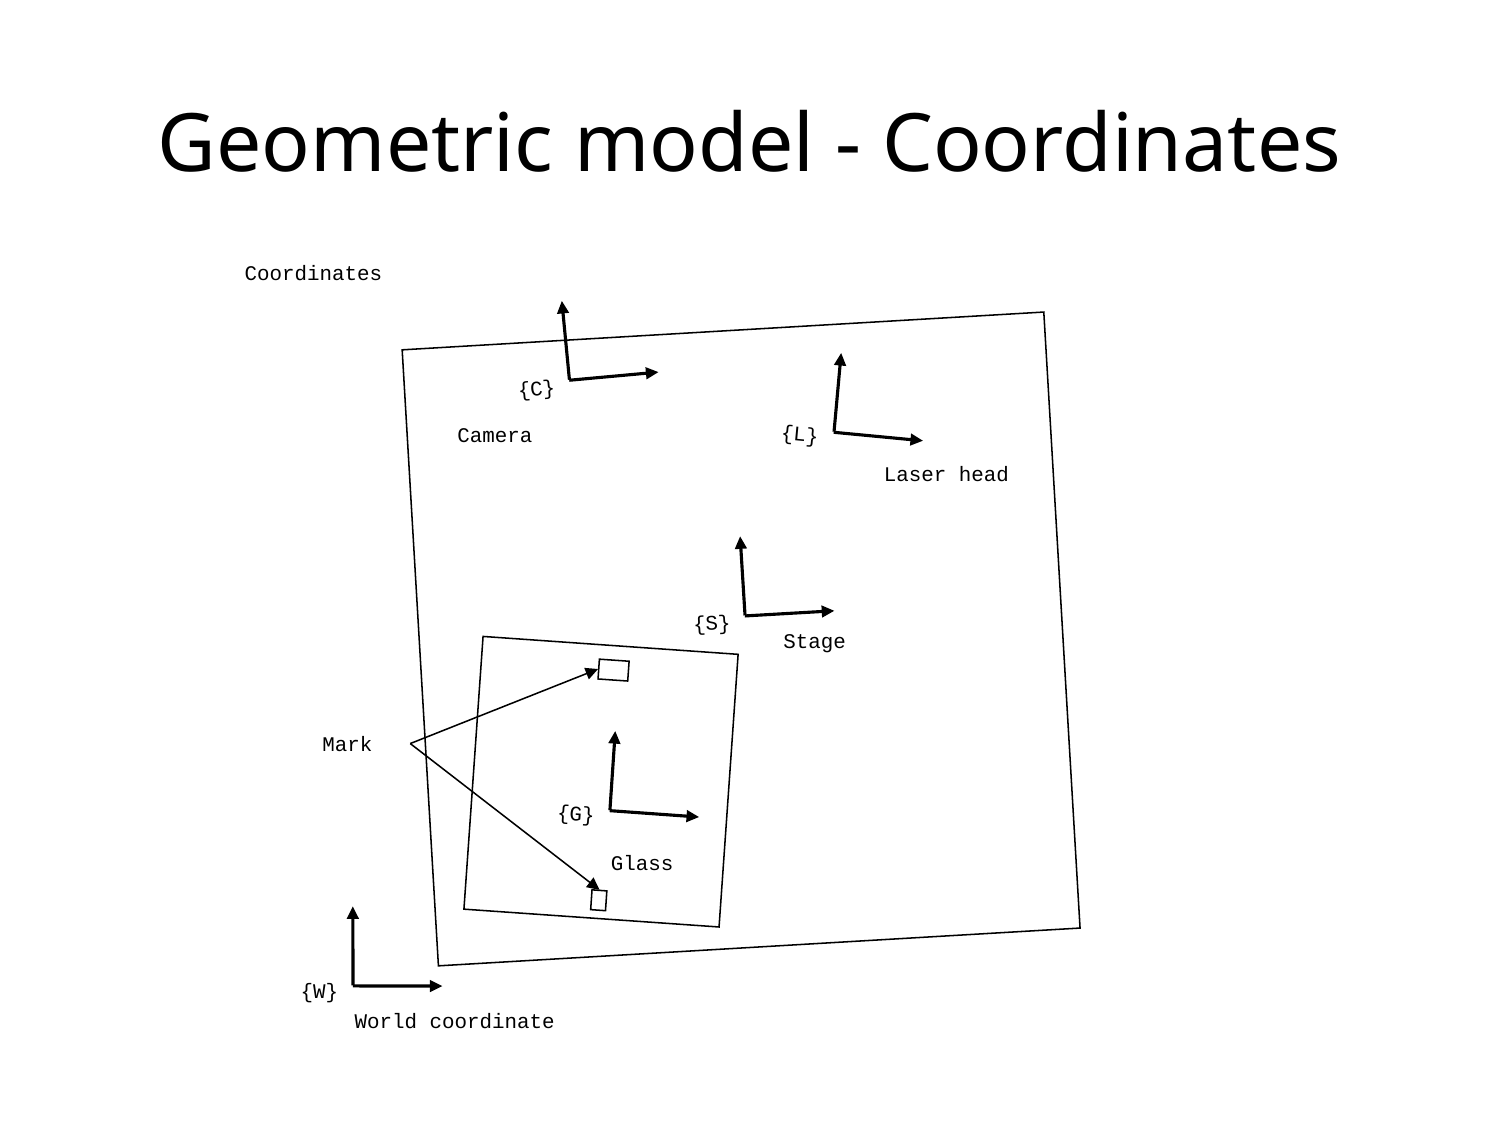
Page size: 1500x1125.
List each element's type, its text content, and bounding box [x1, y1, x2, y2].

title Geometric model - Coordinates [75, 45, 1425, 233]
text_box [206, 230, 1329, 1050]
